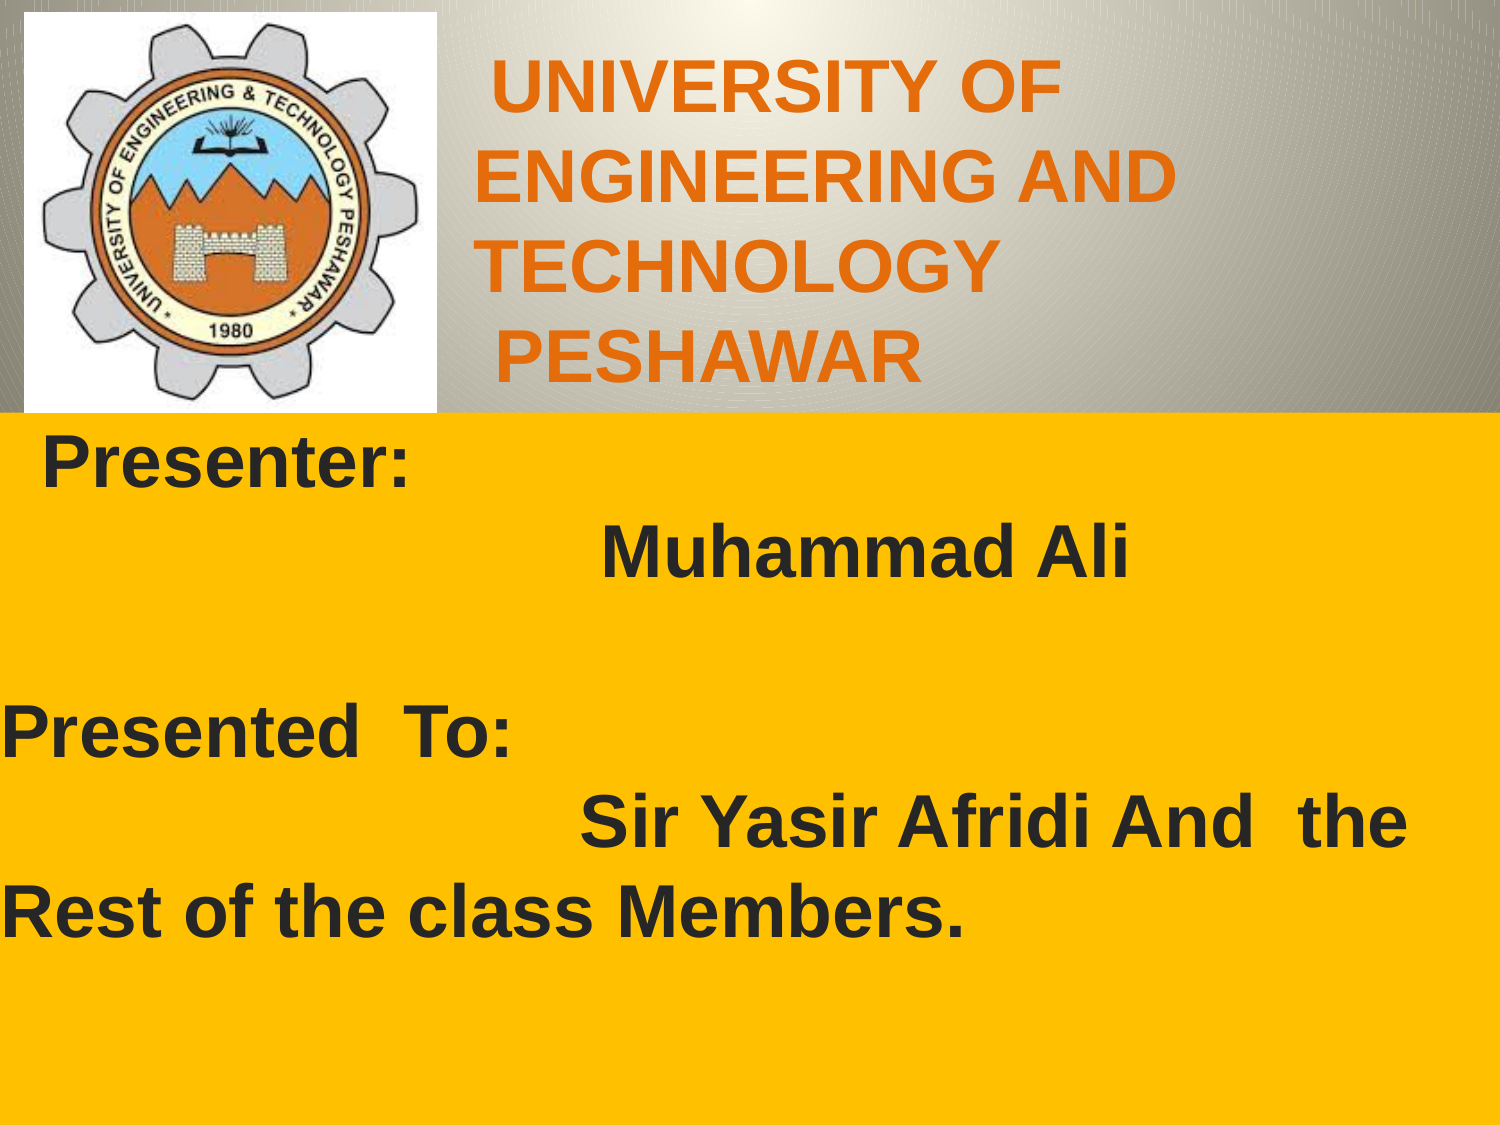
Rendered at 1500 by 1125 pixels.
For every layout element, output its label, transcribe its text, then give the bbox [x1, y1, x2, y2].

title Presenter: Muhammad Ali Presented To: Sir Yasir Afridi And the Rest of the class Members. [0, 412, 1500, 1125]
picture [24, 12, 437, 413]
list UNIVERSITY OF ENGINEERING AND TECHNOLOGY PESHAWAR [473, 37, 1500, 401]
